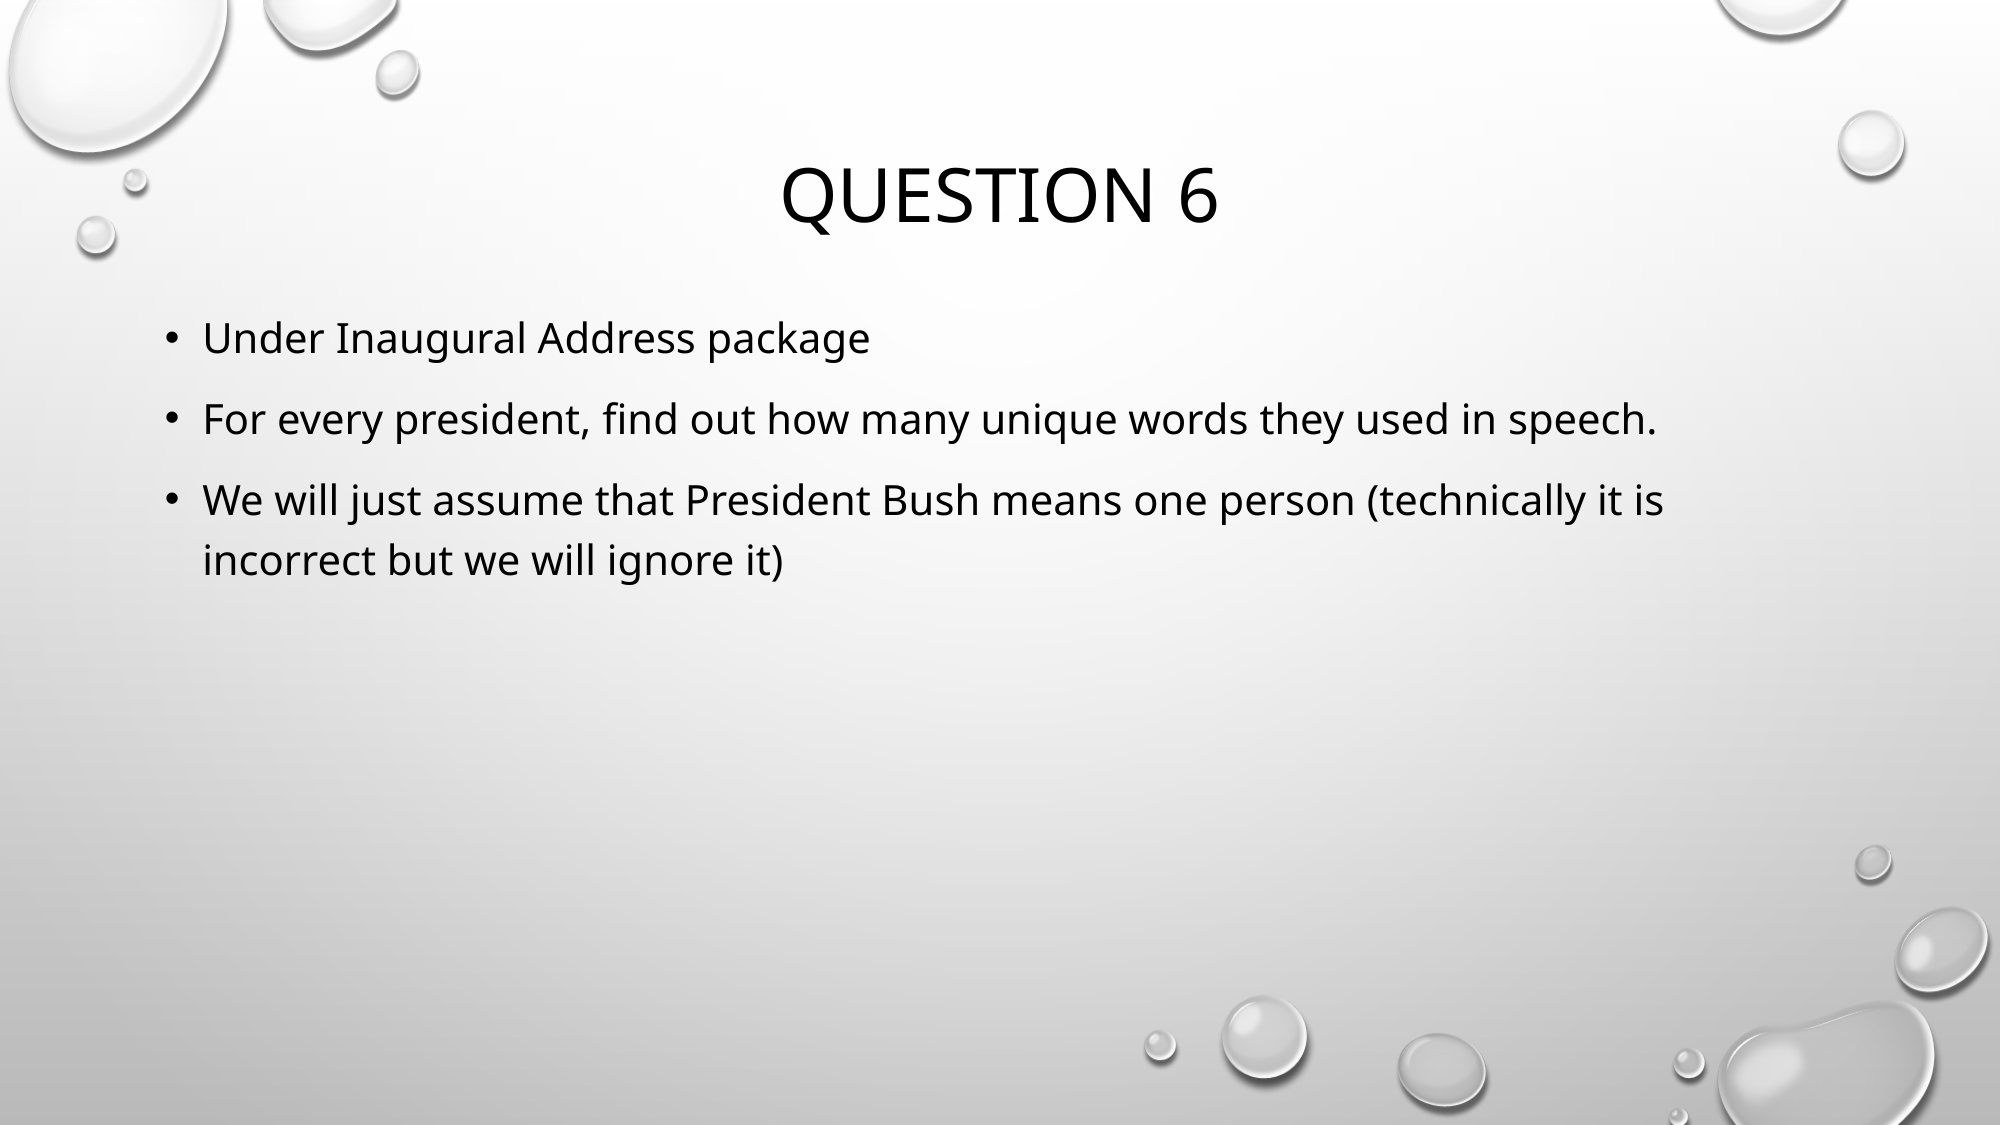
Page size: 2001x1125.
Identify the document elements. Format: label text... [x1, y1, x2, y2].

picture [0, 0, 2000, 1125]
title Question 6 [149, 101, 1851, 295]
list Under Inaugural Address package For every president, find out how many unique words they used in speech. We will just assume that President Bush means one person (technically it is incorrect but we will ignore it) [149, 294, 1850, 950]
